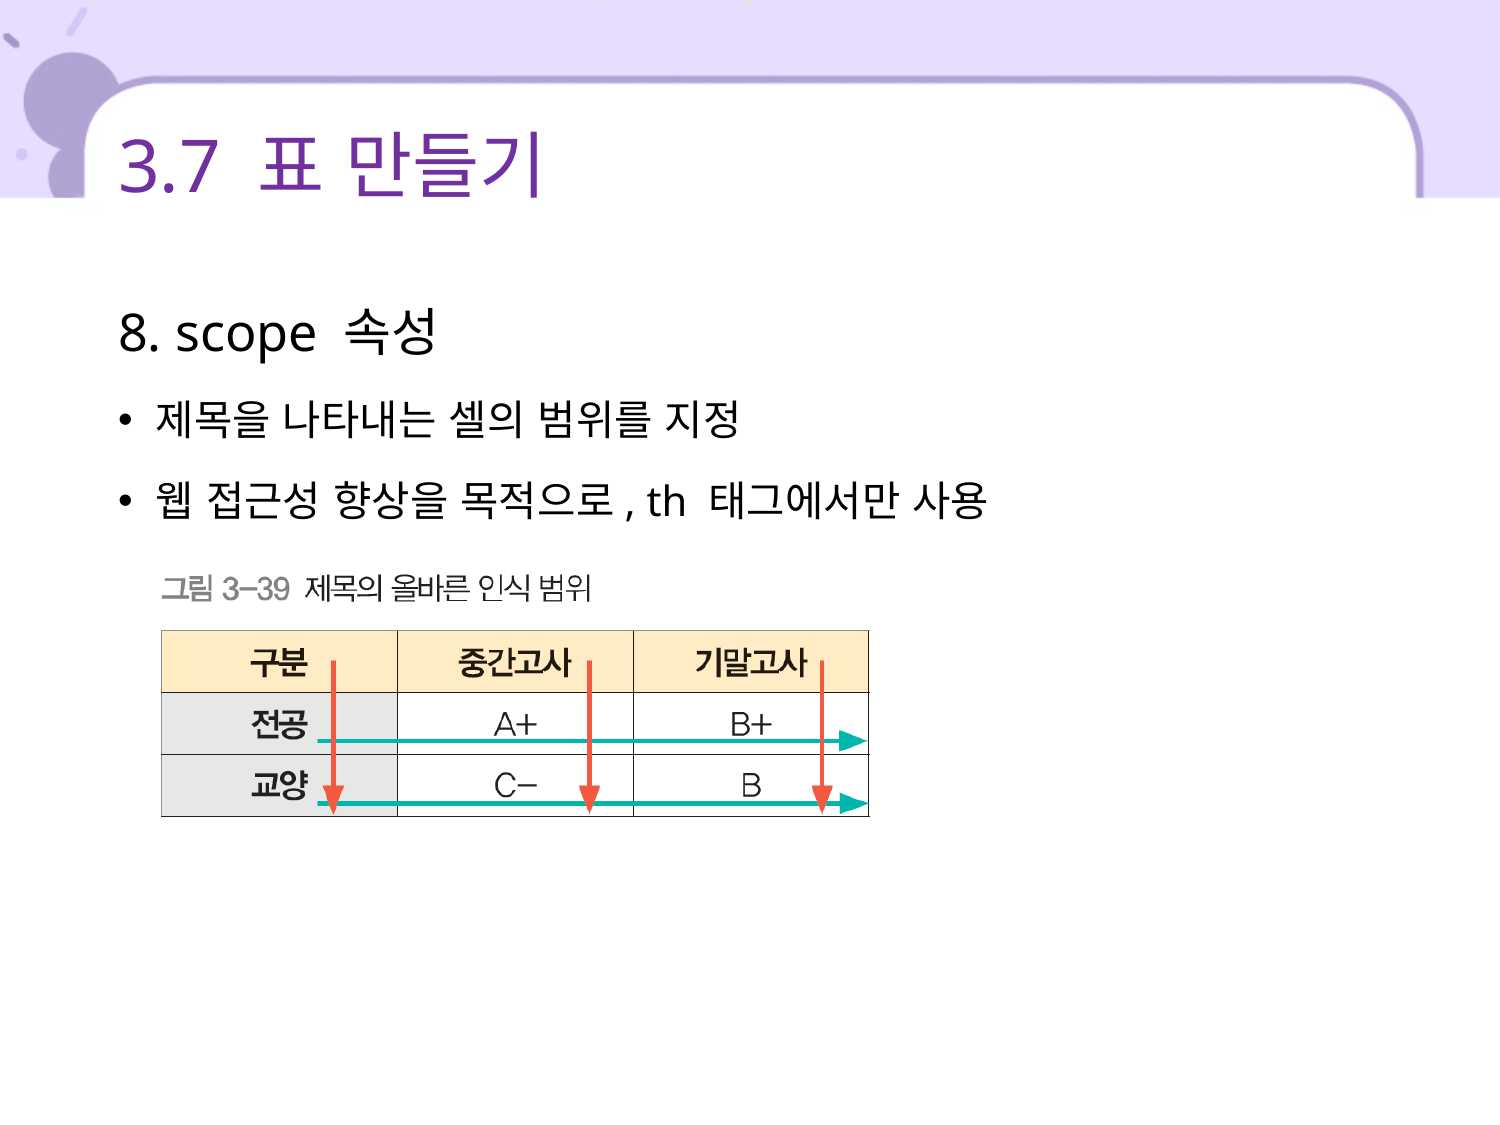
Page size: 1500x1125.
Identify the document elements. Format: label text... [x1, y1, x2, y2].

title 3.7 표 만들기 [103, 59, 1397, 278]
list 8. scope 속성 제목을 나타내는 셀의 범위를 지정 웹 접근성 향상을 목적으로, th 태그에서만 사용 [103, 299, 1397, 1043]
picture [0, 0, 1500, 1125]
